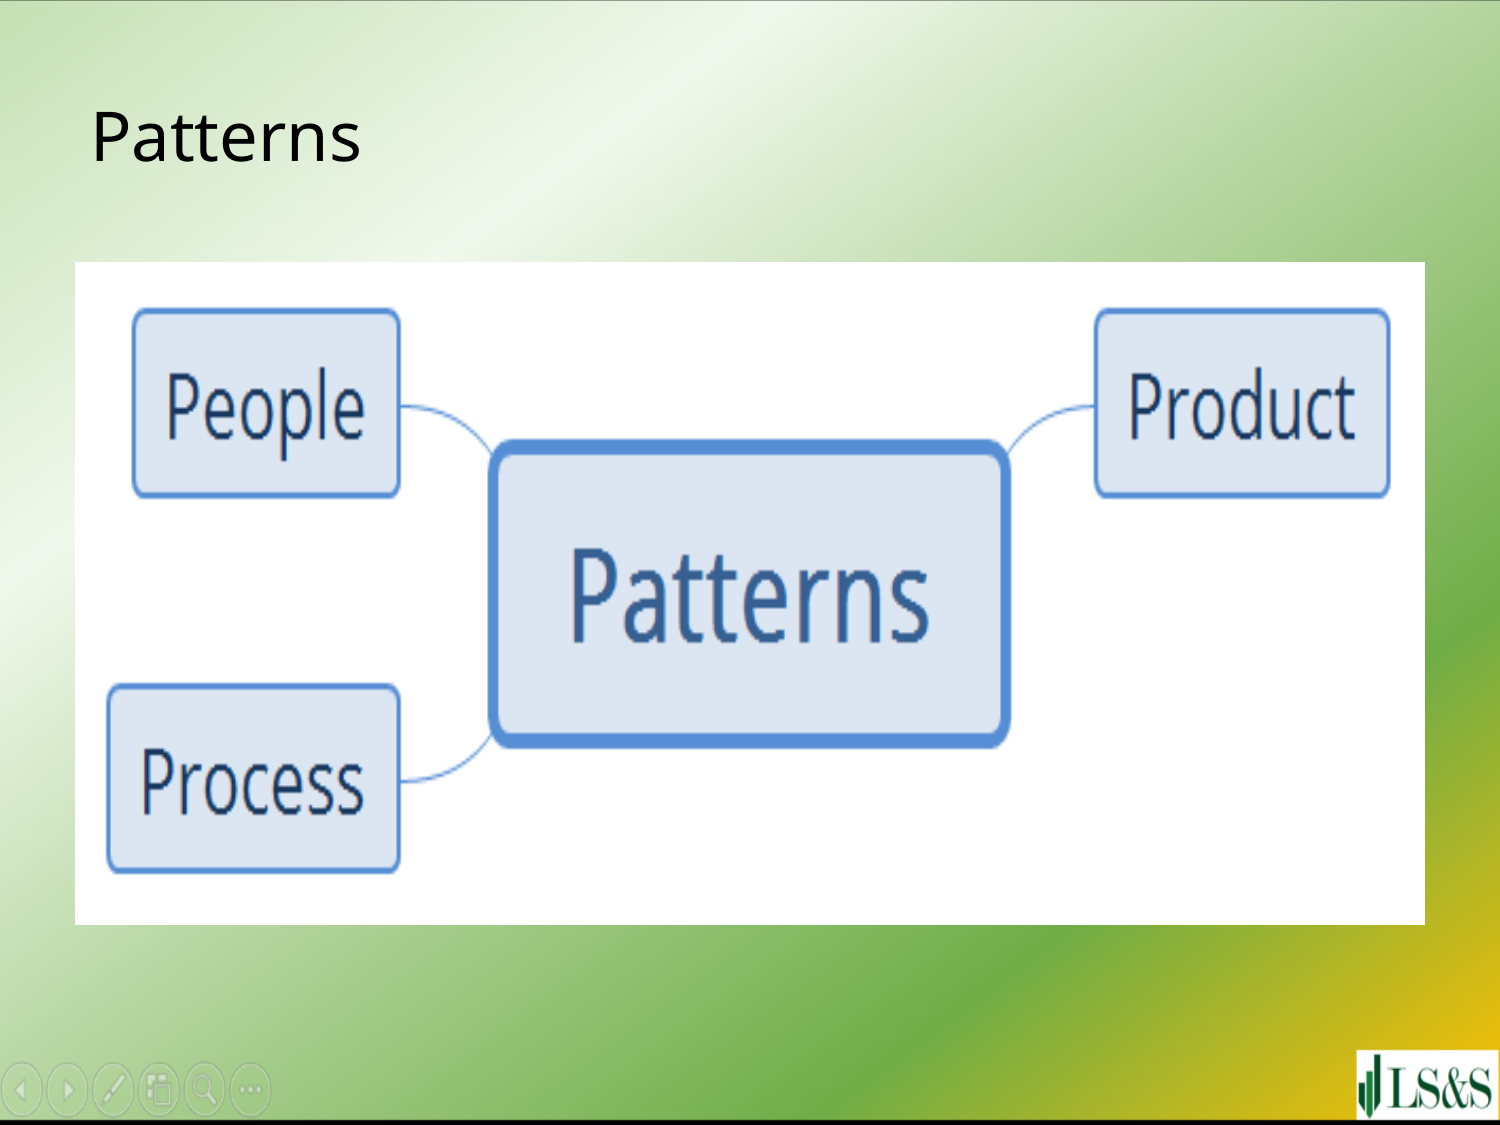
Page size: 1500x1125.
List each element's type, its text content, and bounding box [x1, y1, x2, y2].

title Patterns [75, 37, 1425, 241]
picture [0, 0, 1500, 1125]
